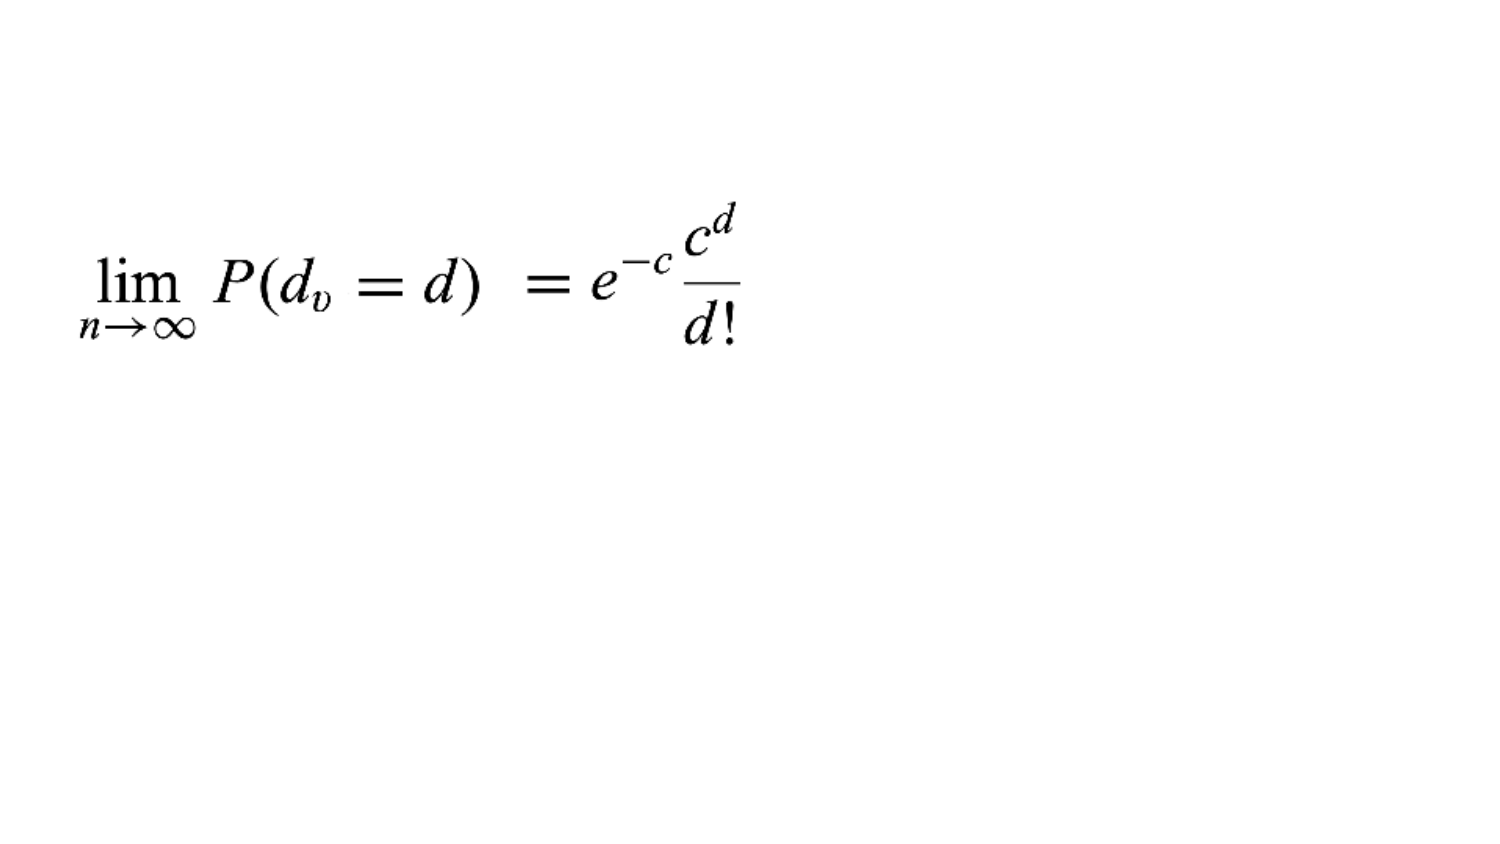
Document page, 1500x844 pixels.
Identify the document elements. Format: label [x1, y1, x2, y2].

picture [518, 183, 751, 363]
picture [56, 228, 492, 354]
